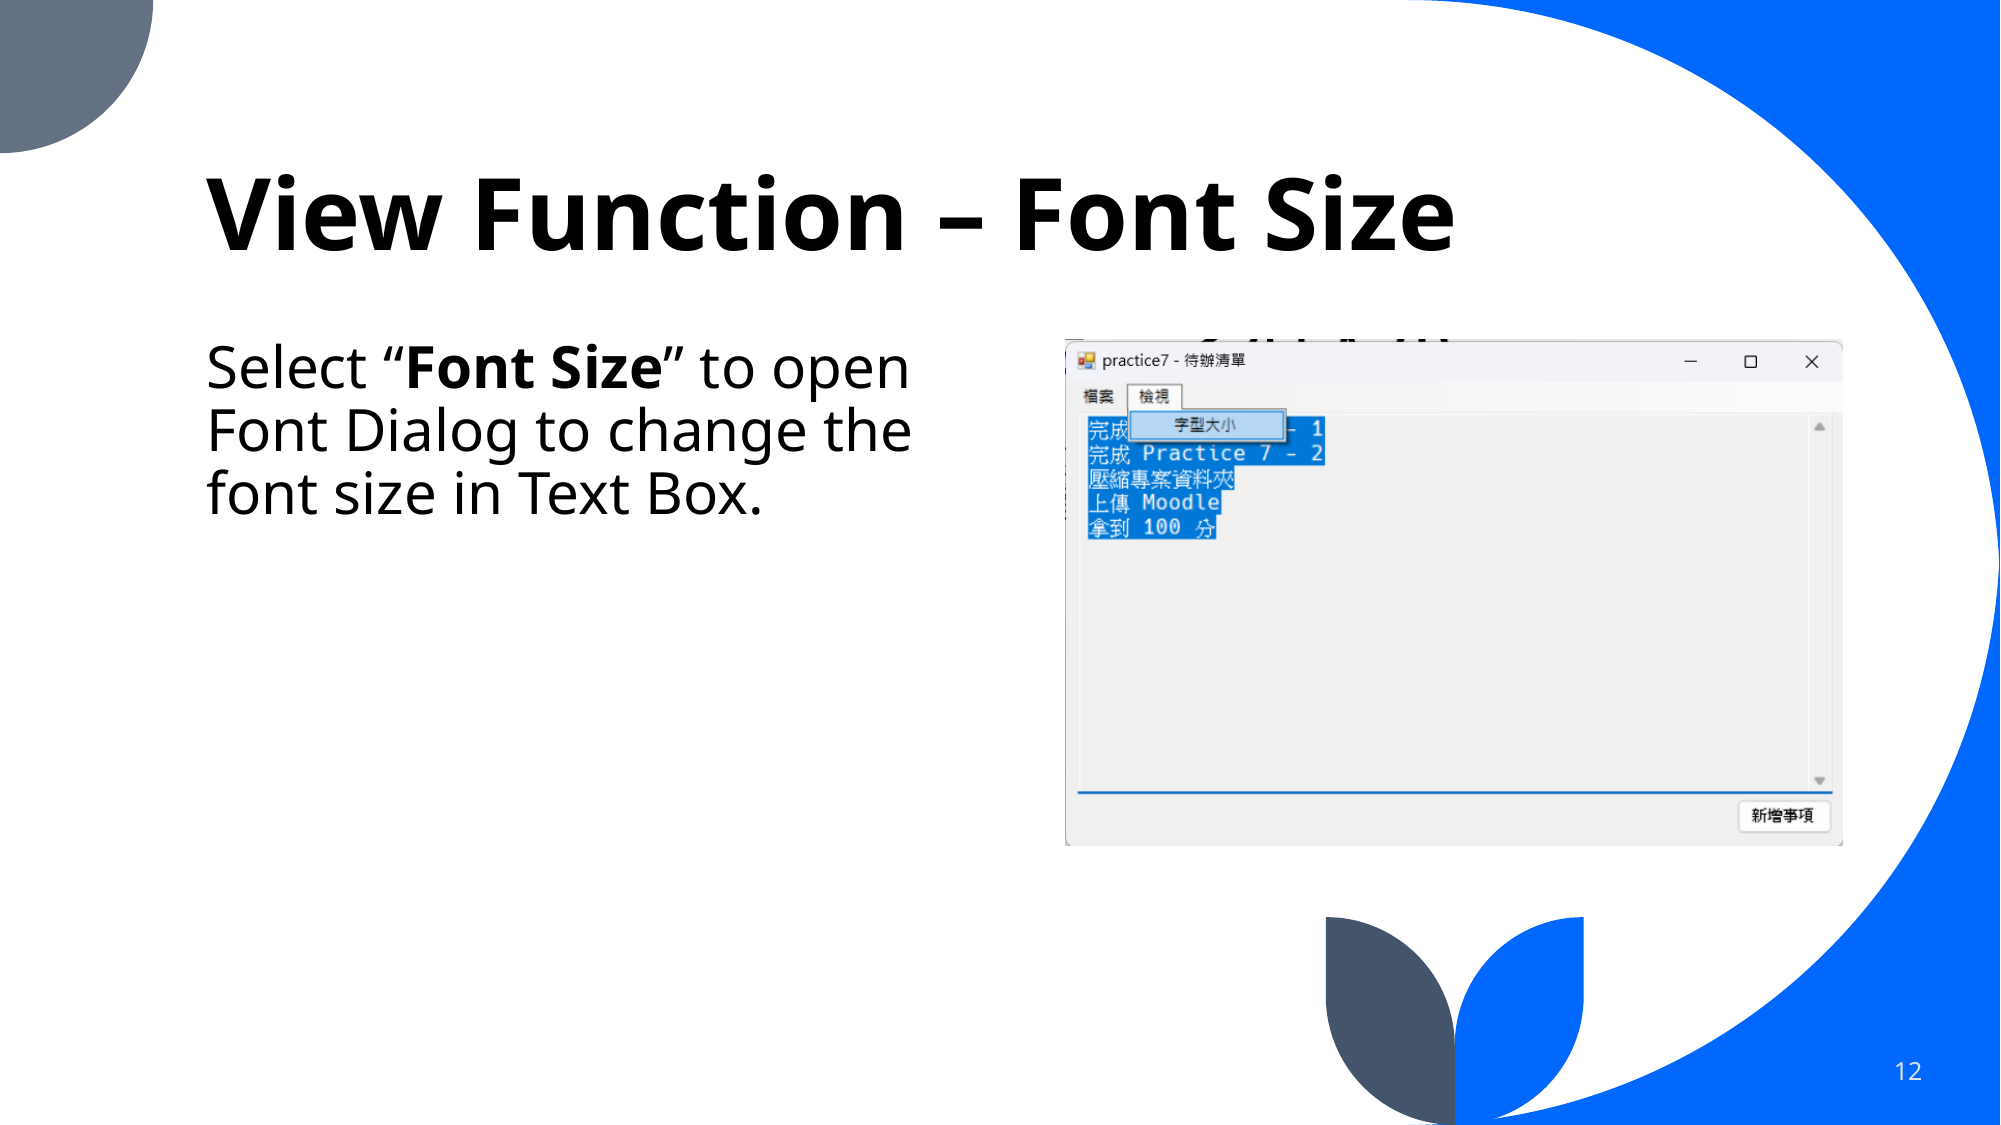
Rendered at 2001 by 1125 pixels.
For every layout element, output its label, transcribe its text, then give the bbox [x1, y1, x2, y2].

title View Function – Font Size [191, 62, 1796, 280]
list Select “Font Size” to open Font Dialog to change the font size in Text Box. [191, 330, 1000, 884]
slide_number 12 [1665, 1042, 1938, 1103]
picture [1065, 339, 1843, 847]
